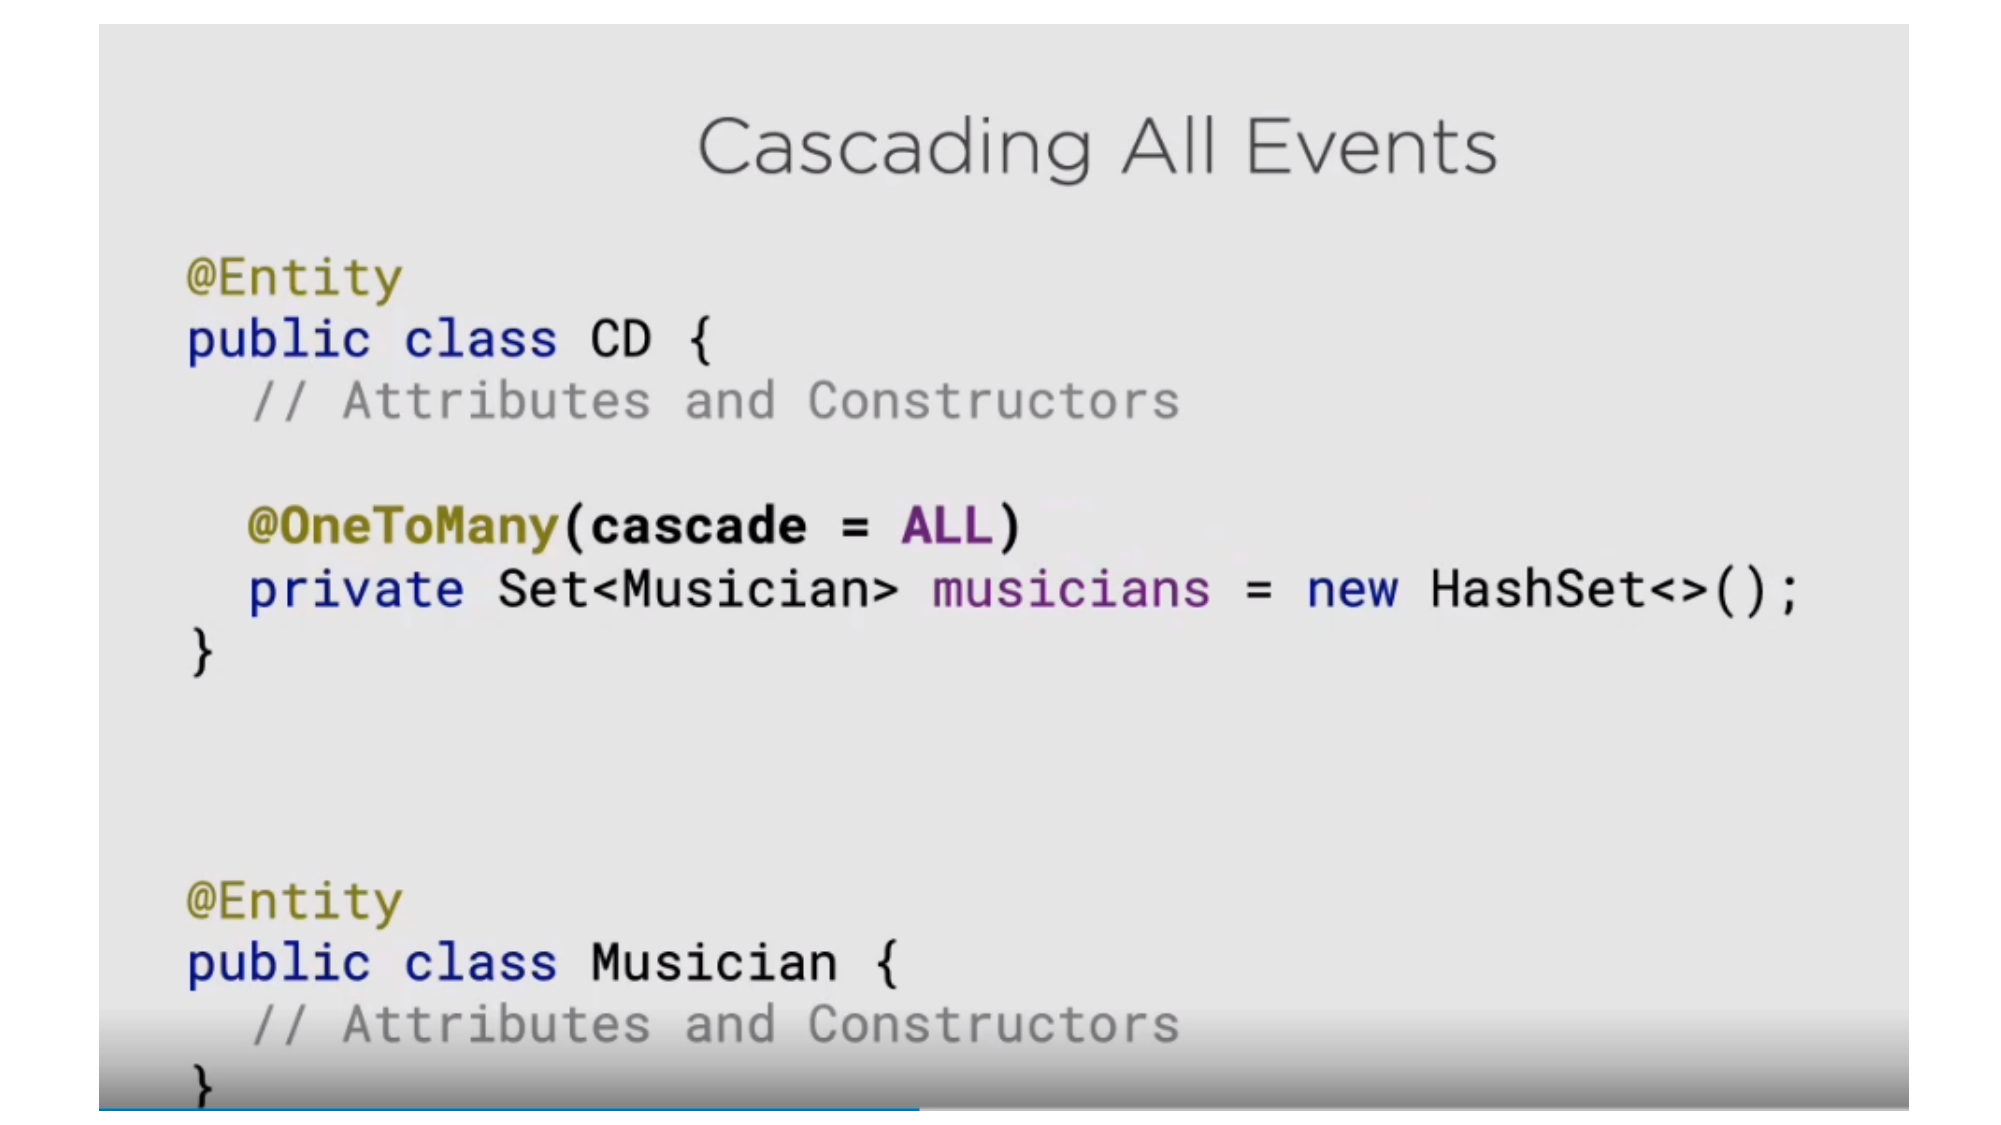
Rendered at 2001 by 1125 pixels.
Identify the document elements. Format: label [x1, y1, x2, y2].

list [99, 24, 1909, 1111]
